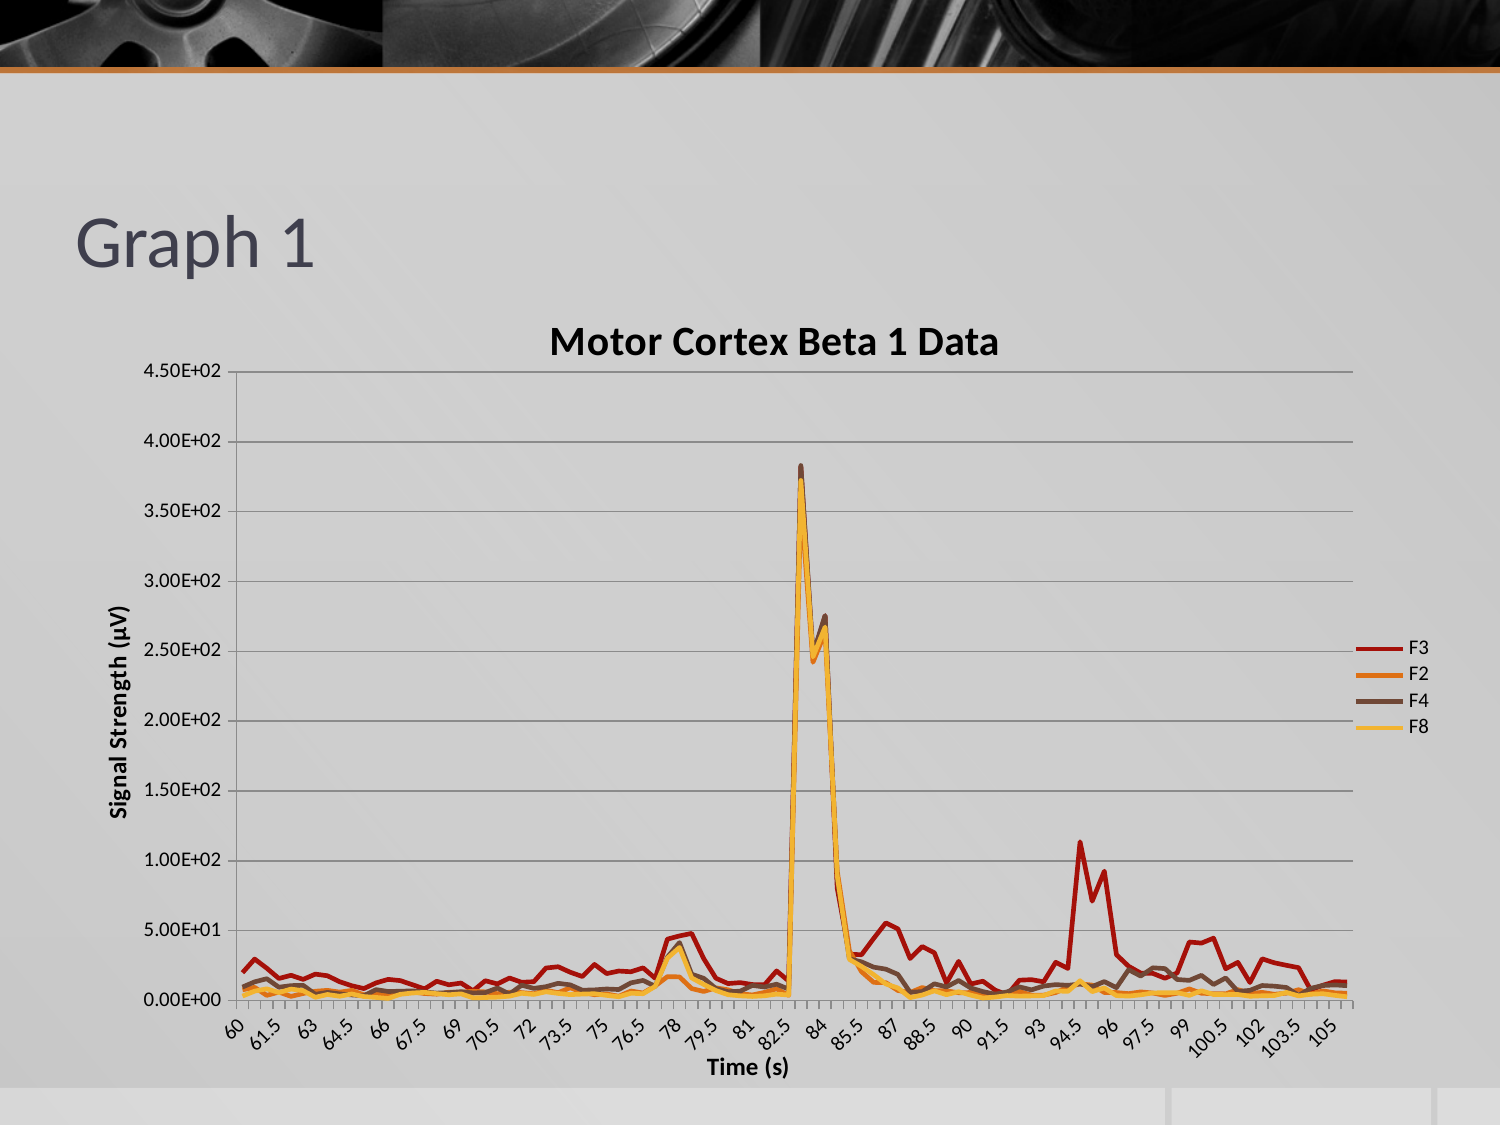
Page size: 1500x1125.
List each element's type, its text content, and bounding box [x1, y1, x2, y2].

chart [99, 287, 1449, 1090]
title Graph 1 [75, 162, 1425, 313]
picture [0, 0, 1500, 67]
